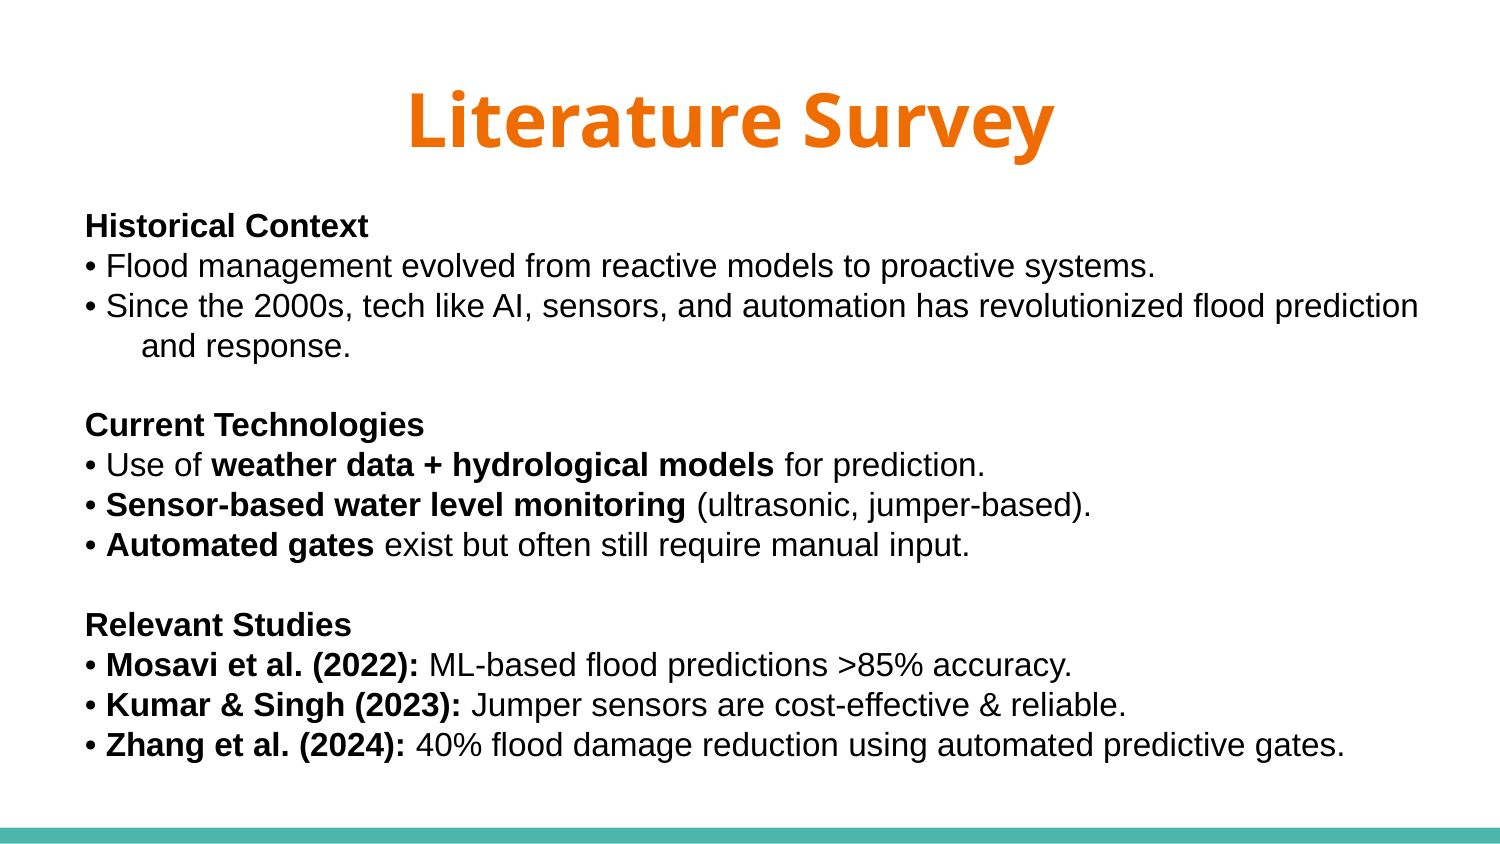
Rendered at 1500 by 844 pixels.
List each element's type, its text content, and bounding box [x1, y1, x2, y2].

text_box Literature Survey [31, 57, 1430, 174]
list Historical Context • Flood management evolved from reactive models to proactive systems. • Since the 2000s, tech like AI, sensors, and automation has revolutionized flood prediction and response. Current Technologies • Use of weather data + hydrological models for prediction. • Sensor-based water level monitoring (ultrasonic, jumper-based). • Automated gates exist but often still require manual input. Relevant Studies • Mosavi et al. (2022): ML-based flood predictions >85% accuracy. • Kumar & Singh (2023): Jumper sensors are cost-effective & reliable. • Zhang et al. (2024): 40% flood damage reduction using automated predictive gates. [51, 189, 1449, 750]
